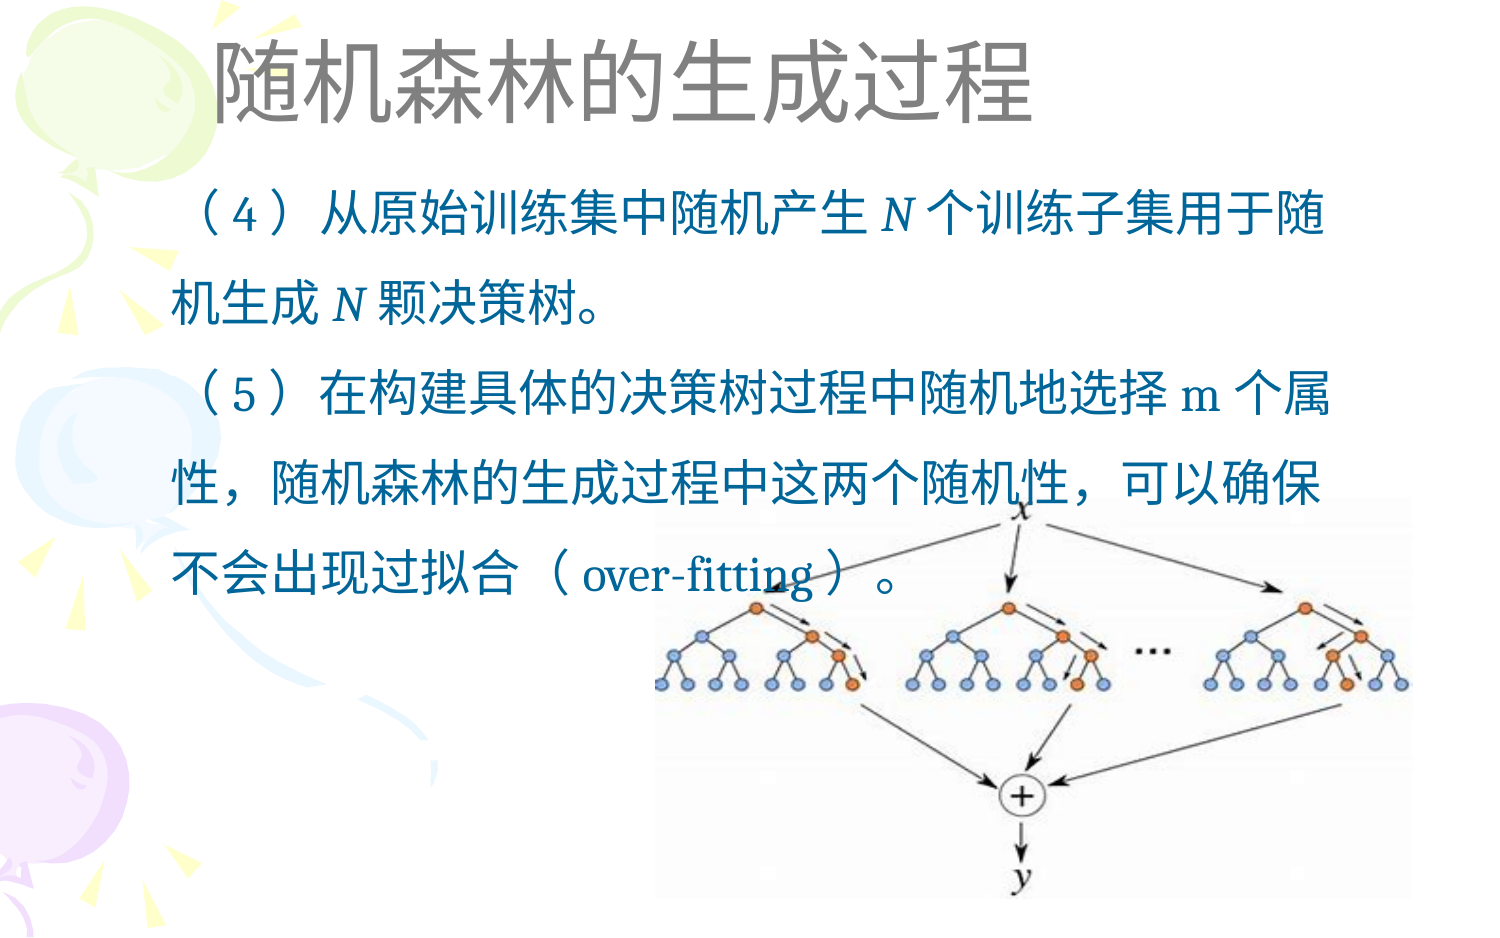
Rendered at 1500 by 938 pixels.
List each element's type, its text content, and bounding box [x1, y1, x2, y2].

picture [655, 497, 1413, 899]
title 随机森林的生成过程 [152, 0, 1348, 195]
text_box （4）从原始训练集中随机产生N个训练子集用于随机生成N颗决策树。 （5）在构建具体的决策树过程中随机地选择m个属性，随机森林的生成过程中这两个随机性，可以确保不会出现过拟合（over-fitting）。 [155, 143, 1377, 609]
